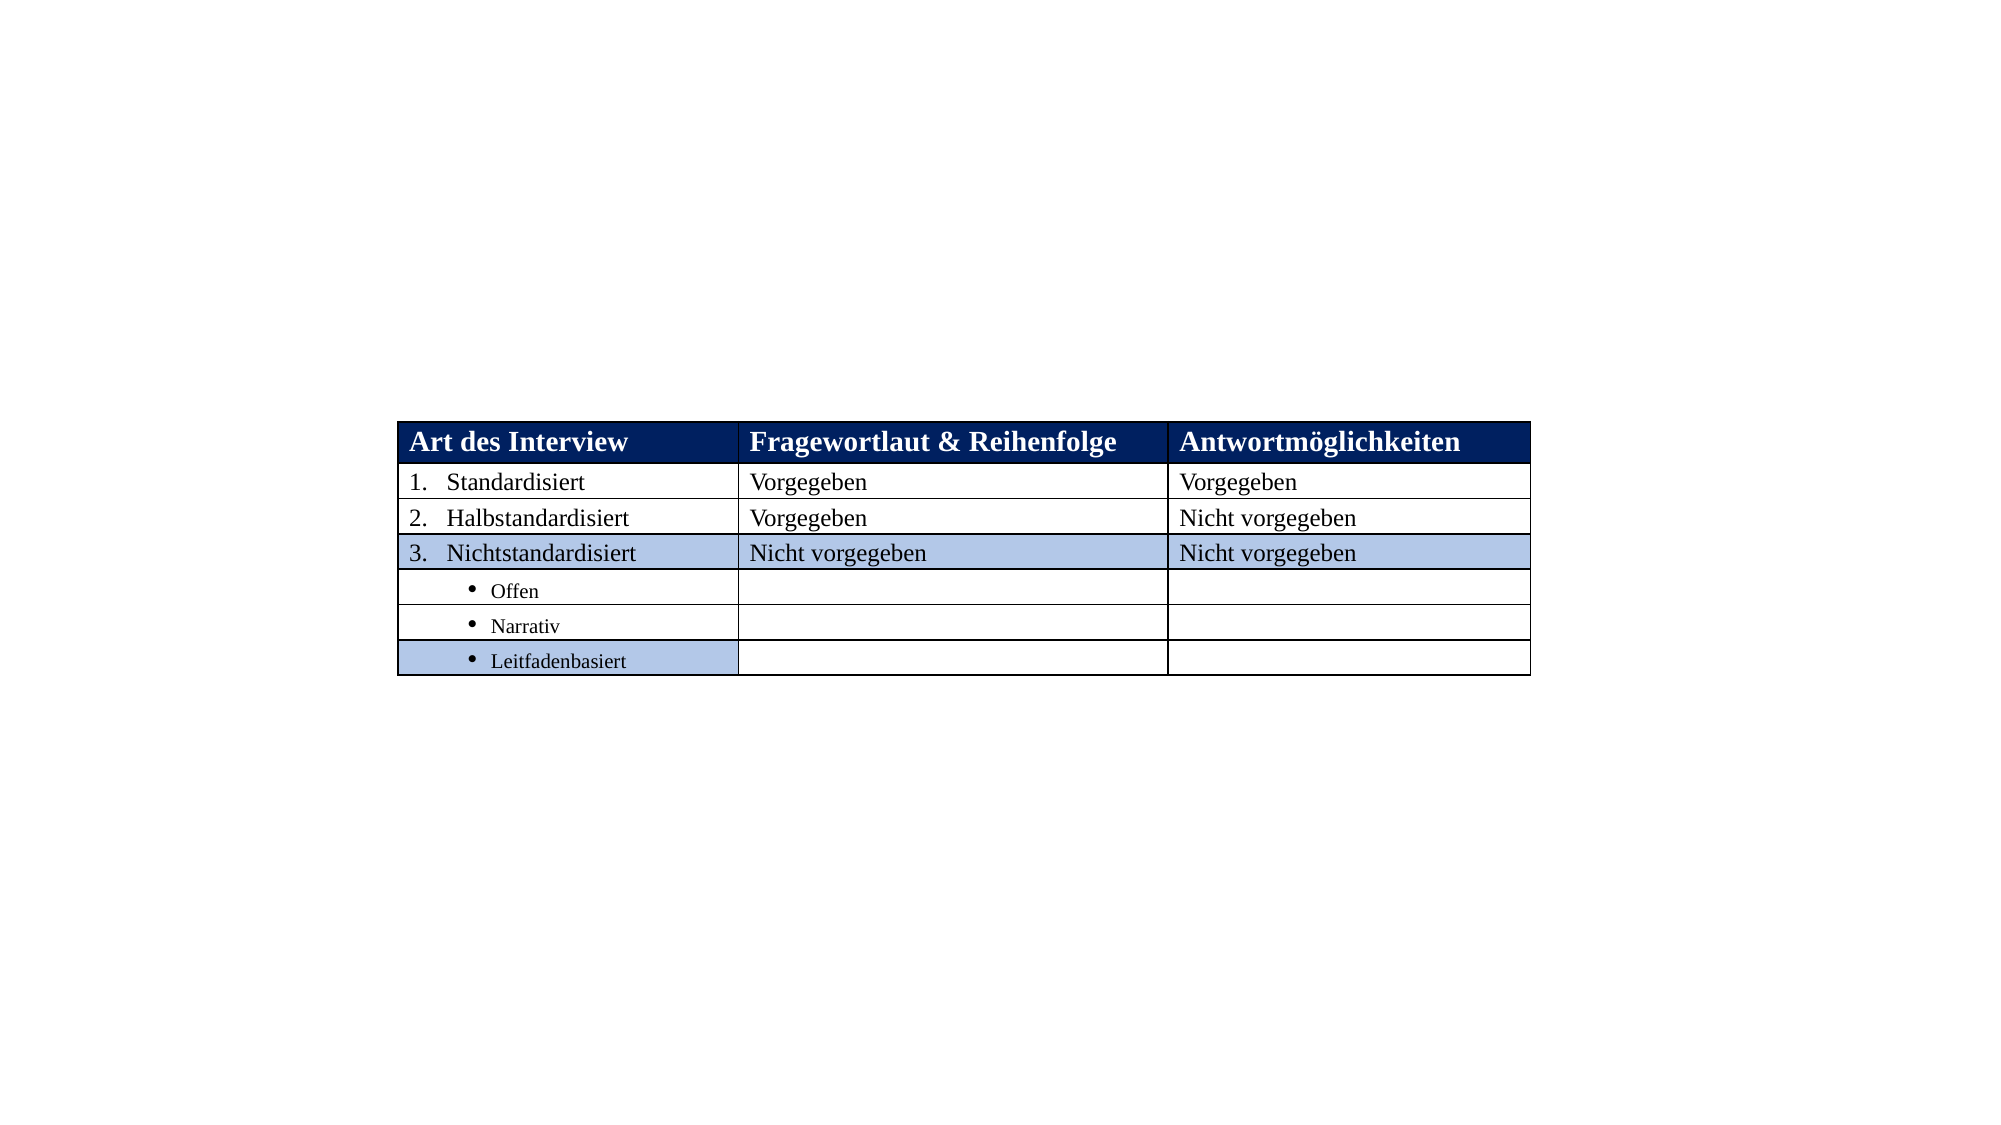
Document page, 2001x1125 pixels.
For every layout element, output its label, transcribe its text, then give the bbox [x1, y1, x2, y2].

table_header Antwortmöglichkeiten [1169, 423, 1530, 462]
table_header Fragewortlaut & Reihenfolge [739, 423, 1167, 462]
table_cell [739, 605, 1167, 639]
table_cell Vorgegeben [739, 499, 1167, 533]
table_cell Vorgegeben [1169, 464, 1530, 498]
table_cell [1169, 605, 1530, 639]
table_cell [739, 570, 1167, 604]
table_cell [1169, 570, 1530, 604]
table_cell Vorgegeben [739, 464, 1167, 498]
table_cell Offen [399, 570, 738, 604]
table_cell Leitfadenbasiert [399, 641, 738, 674]
table_cell Nicht vorgegeben [1169, 535, 1530, 568]
table_cell Narrativ [399, 605, 738, 639]
table_cell [739, 641, 1167, 674]
table_cell [1169, 641, 1530, 674]
table_cell Nicht vorgegeben [739, 535, 1167, 568]
table_header Art des Interview [399, 423, 738, 462]
table_cell Nicht vorgegeben [1169, 499, 1530, 533]
table_cell Halbstandardisiert [399, 499, 738, 533]
table_cell Standardisiert [399, 464, 738, 498]
table_cell Nichtstandardisiert [399, 535, 738, 568]
